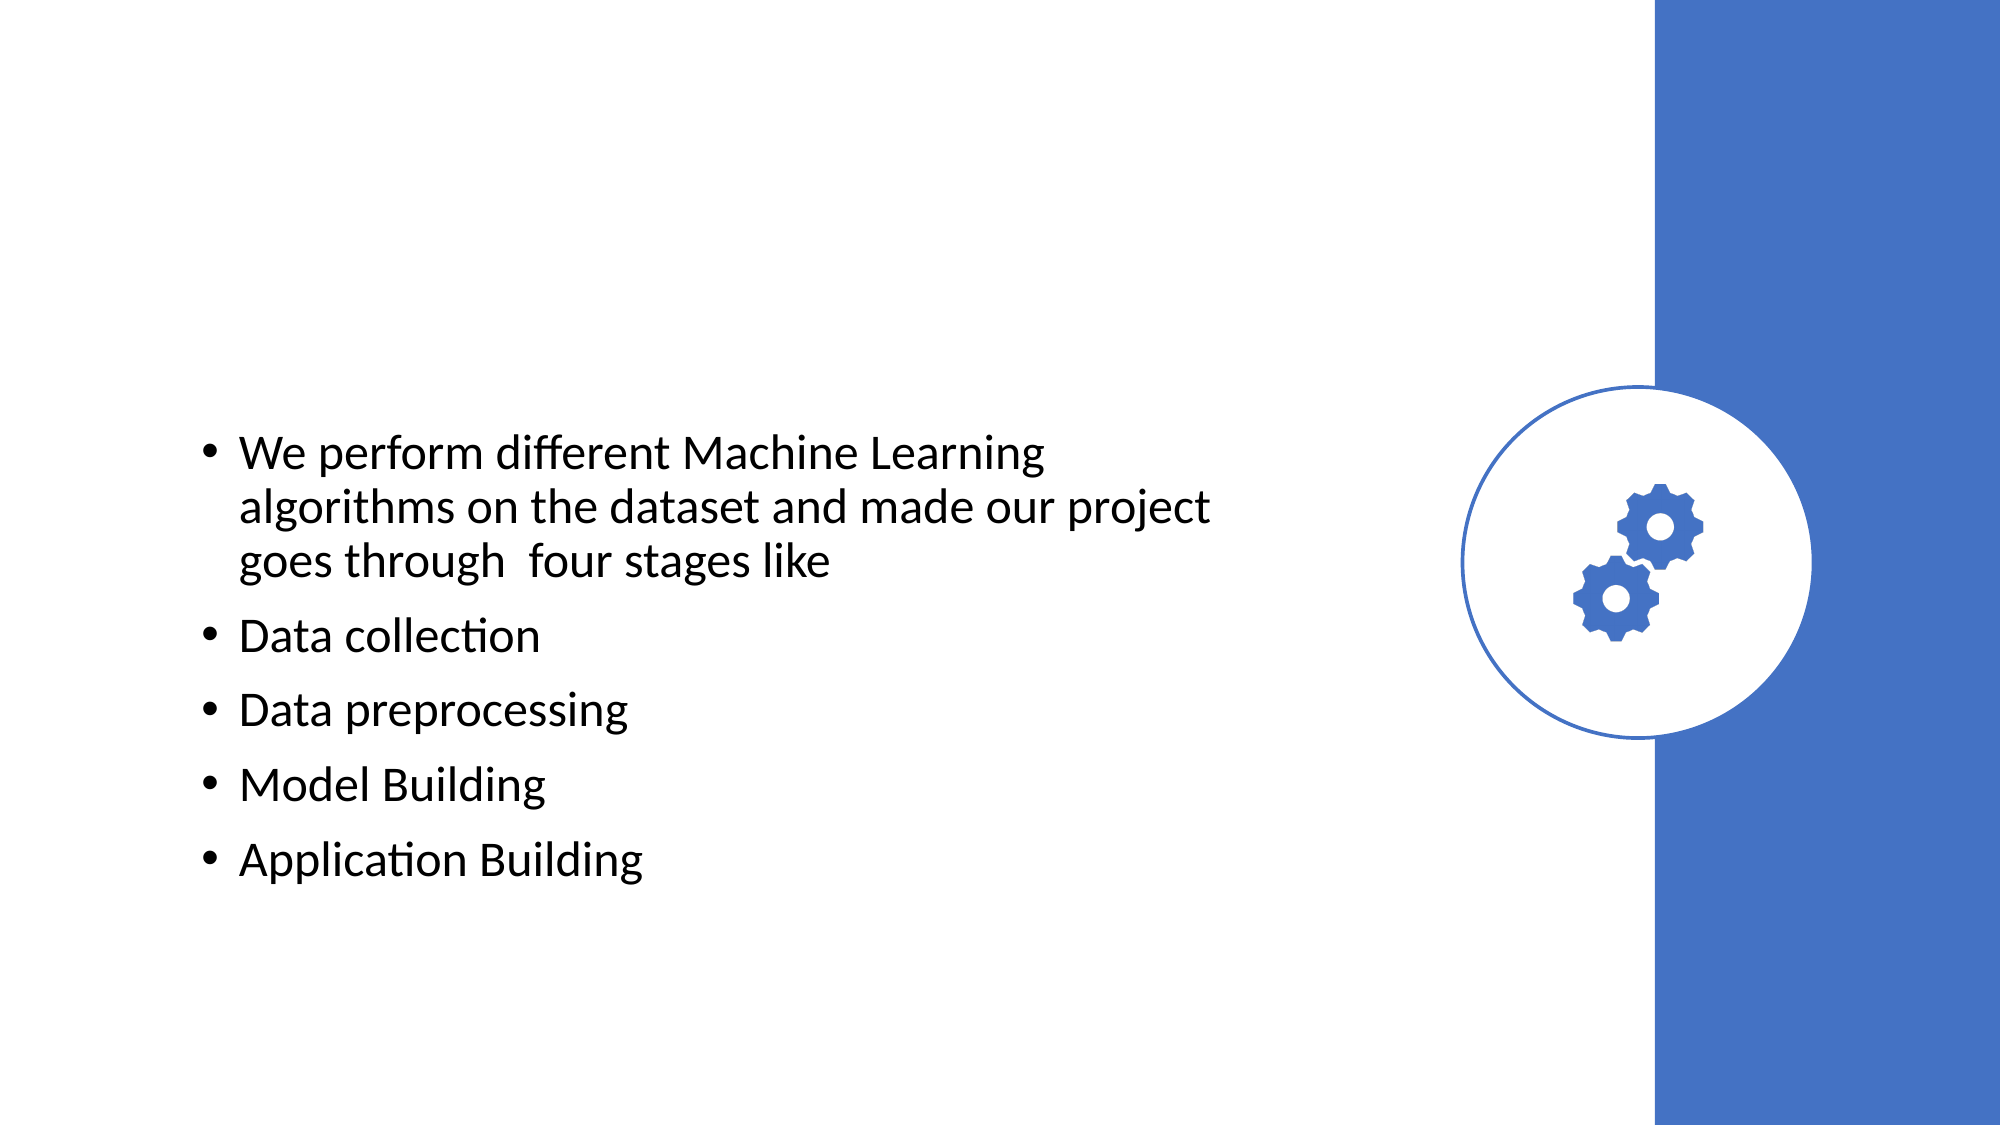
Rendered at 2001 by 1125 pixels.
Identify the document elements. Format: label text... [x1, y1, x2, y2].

text_box [1461, 385, 1815, 740]
text_box [1654, 0, 2000, 1125]
picture [1544, 468, 1732, 657]
list We perform different Machine Learning algorithms on the dataset and made our project goes through four stages like Data collection Data preprocessing Model Building Application Building [186, 373, 1248, 940]
